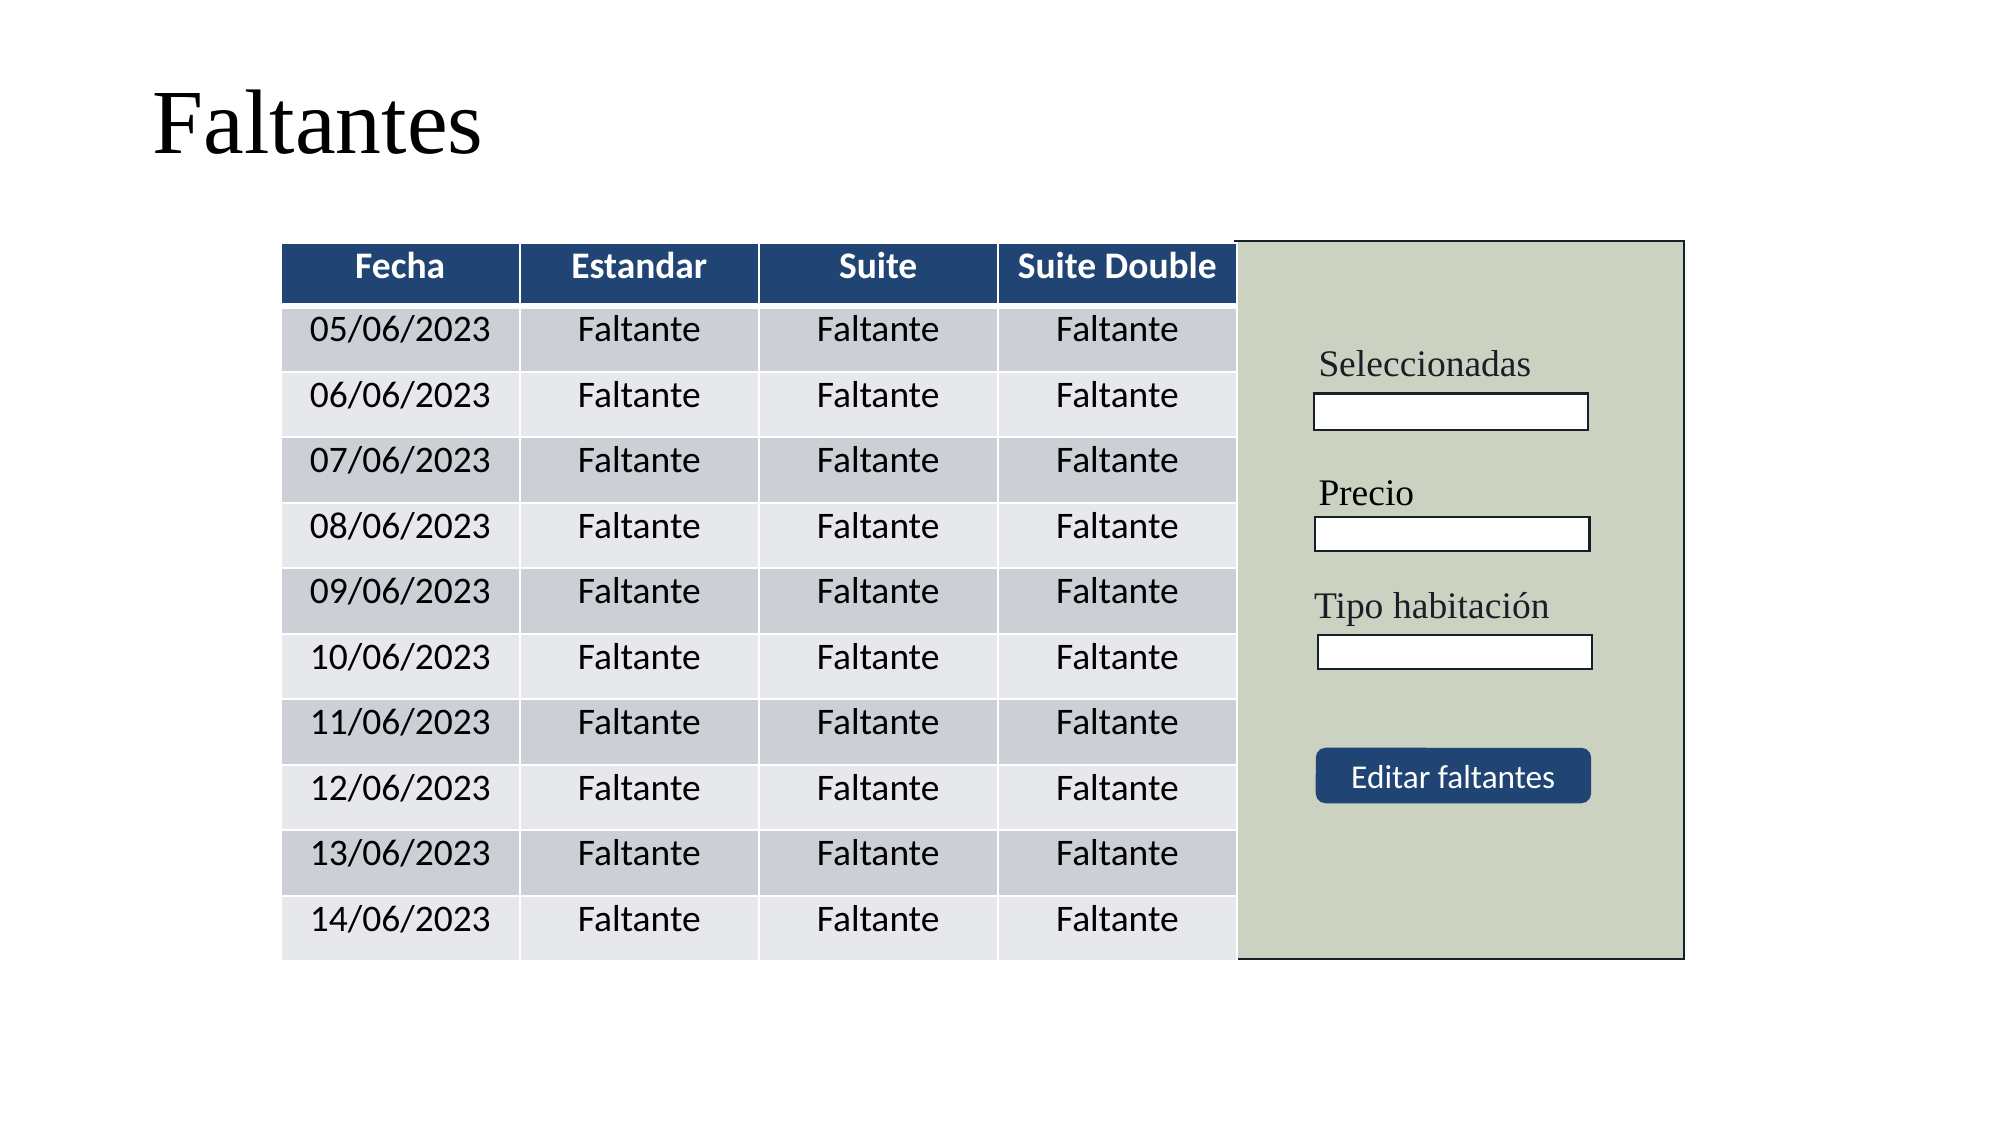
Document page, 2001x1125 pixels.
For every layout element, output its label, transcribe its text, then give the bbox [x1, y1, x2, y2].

table_cell Faltante [521, 438, 758, 502]
table_cell 11/06/2023 [282, 700, 519, 764]
table_cell Faltante [999, 897, 1234, 960]
table_cell 07/06/2023 [282, 438, 519, 502]
title Faltantes [137, 57, 1863, 191]
table_cell Faltante [760, 897, 997, 960]
table_cell 09/06/2023 [282, 569, 519, 633]
table_cell Faltante [521, 635, 758, 698]
table_cell Faltante [999, 438, 1234, 502]
table_cell Faltante [760, 373, 997, 436]
table_cell Faltante [999, 831, 1234, 895]
table_cell Faltante [760, 504, 997, 567]
table_cell Faltante [521, 700, 758, 764]
table_cell Faltante [760, 831, 997, 895]
table_header Fecha [282, 244, 519, 303]
table_cell Faltante [521, 373, 758, 436]
table_cell Faltante [999, 700, 1234, 764]
table_cell Faltante [521, 831, 758, 895]
table_cell Faltante [999, 635, 1234, 698]
table_cell 12/06/2023 [282, 766, 519, 829]
table_cell Faltante [999, 309, 1234, 371]
table_cell 08/06/2023 [282, 504, 519, 567]
table_header Suite Double [999, 244, 1234, 303]
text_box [1234, 241, 1685, 960]
table_cell Faltante [521, 569, 758, 633]
table_cell Faltante [521, 309, 758, 371]
table_cell Faltante [760, 635, 997, 698]
table_cell Faltante [999, 373, 1234, 436]
table_header Estandar [521, 244, 758, 303]
table_cell Faltante [999, 766, 1234, 829]
table_cell Faltante [760, 700, 997, 764]
table_cell 13/06/2023 [282, 831, 519, 895]
table_cell 10/06/2023 [282, 635, 519, 698]
table_cell Faltante [760, 569, 997, 633]
table_cell 14/06/2023 [282, 897, 519, 960]
table_cell Faltante [521, 766, 758, 829]
table_cell Faltante [760, 438, 997, 502]
table_header Suite [760, 244, 997, 303]
table_cell Faltante [760, 309, 997, 371]
table_cell Faltante [760, 766, 997, 829]
table_cell Faltante [521, 504, 758, 567]
table_cell Faltante [521, 897, 758, 960]
table_cell 06/06/2023 [282, 373, 519, 436]
table_cell Faltante [999, 504, 1234, 567]
table_cell 05/06/2023 [282, 309, 519, 371]
table_cell Faltante [999, 569, 1234, 633]
